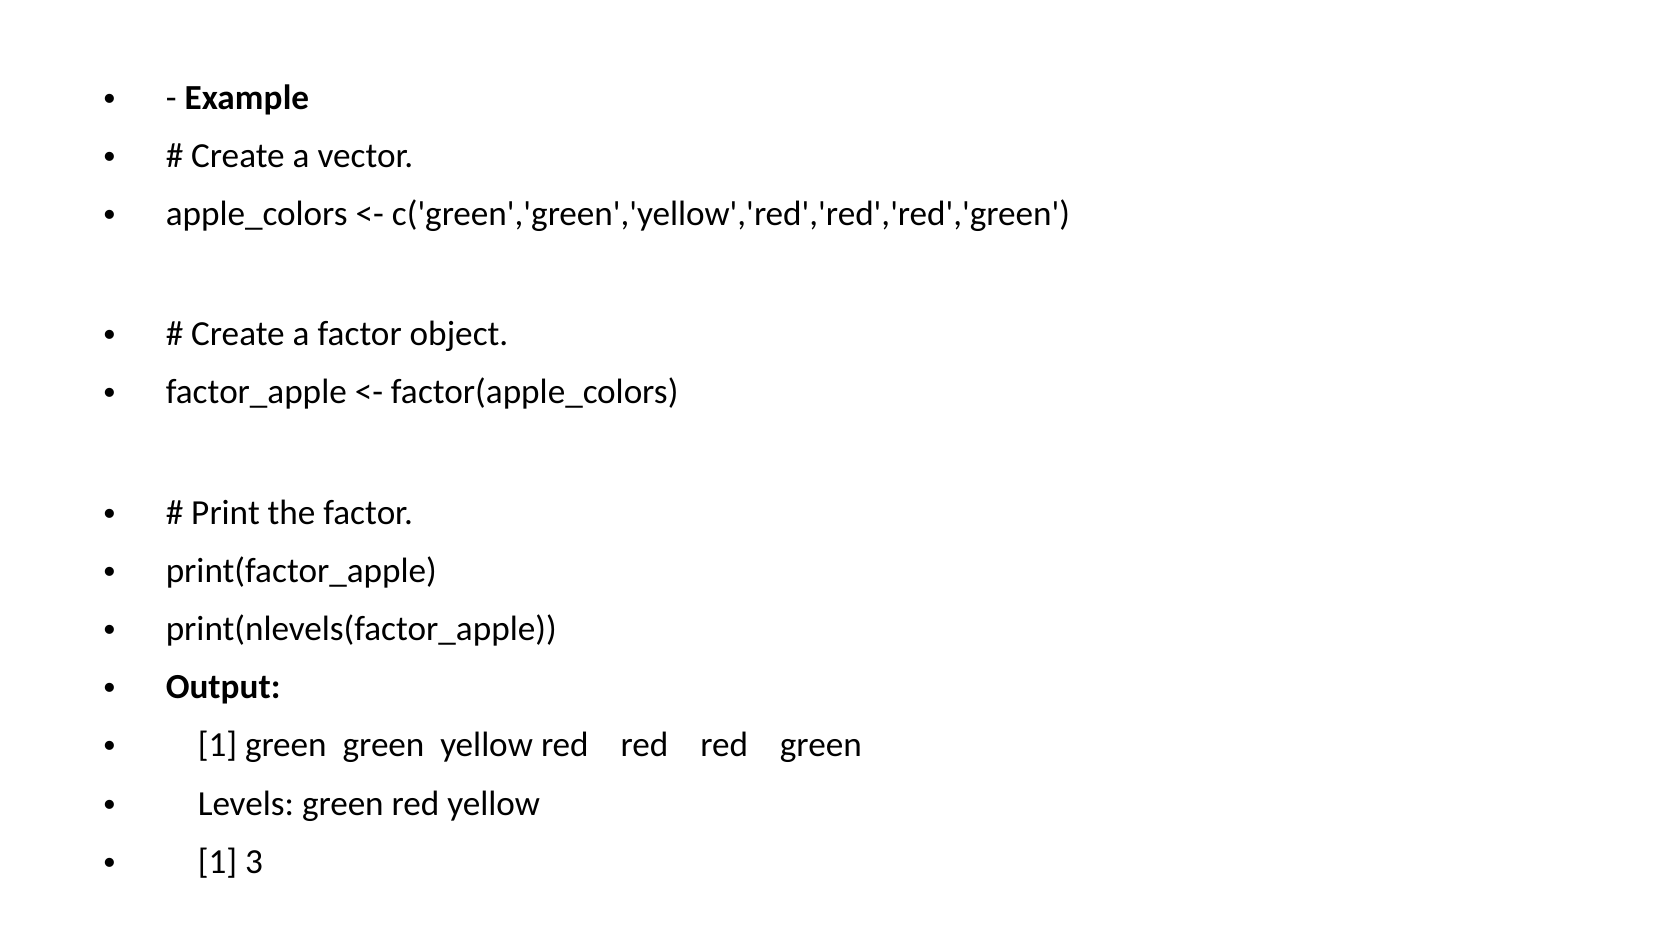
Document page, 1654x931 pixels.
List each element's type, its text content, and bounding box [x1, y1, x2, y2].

text_box - Example # Create a vector. apple_colors <- c('green','green','yellow','red','red','red','green') # Create a factor object. factor_apple <- factor(apple_colors) # Print the factor. print(factor_apple) print(nlevels(factor_apple)) Output: [1] green green yellow red red red green Levels: green red yellow [1] 3 [82, 82, 1571, 886]
